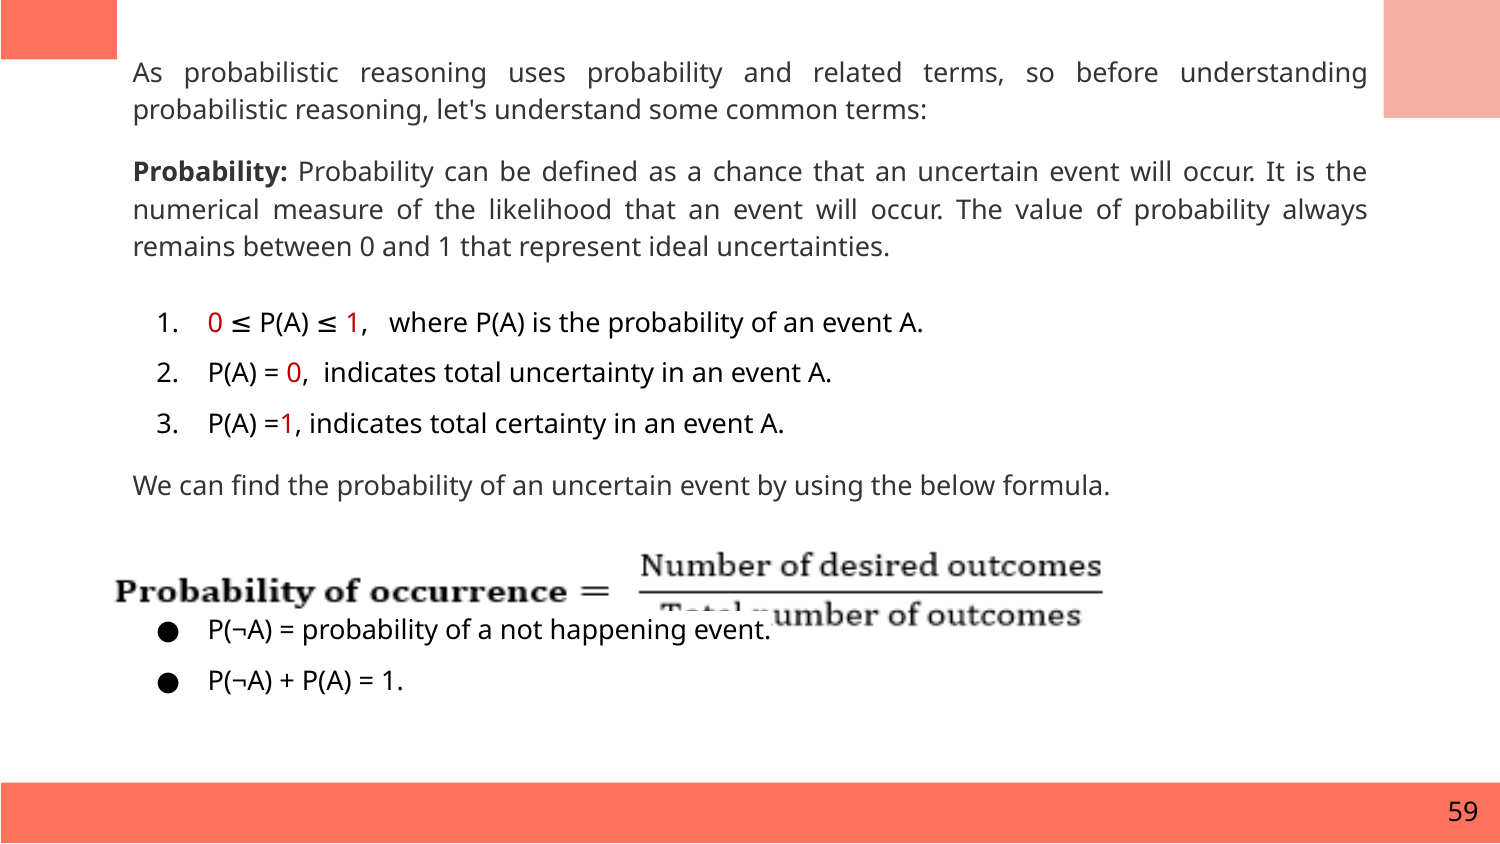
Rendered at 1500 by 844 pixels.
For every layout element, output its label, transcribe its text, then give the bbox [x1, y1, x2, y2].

picture [94, 530, 1116, 648]
text_box As probabilistic reasoning uses probability and related terms, so before understanding probabilistic reasoning, let's understand some common terms: Probability: Probability can be defined as a chance that an uncertain event will occur. It is the numerical measure of the likelihood that an event will occur. The value of probability always remains between 0 and 1 that represent ideal uncertainties. 0 ≤ P(A) ≤ 1, where P(A) is the probability of an event A. P(A) = 0, indicates total uncertainty in an event A. P(A) =1, indicates total certainty in an event A. We can find the probability of an uncertain event by using the below formula. P(¬A) = probability of a not happening event. P(¬A) + P(A) = 1. [117, 35, 1383, 107]
title [97, 107, 1402, 181]
text_box As probabilistic reasoning uses probability and related terms, so before understanding probabilistic reasoning, let's understand some common terms: Probability: Probability can be defined as a chance that an uncertain event will occur. It is the numerical measure of the likelihood that an event will occur. The value of probability always remains between 0 and 1 that represent ideal uncertainties. 0 ≤ P(A) ≤ 1, where P(A) is the probability of an event A. P(A) = 0, indicates total uncertainty in an event A. P(A) =1, indicates total certainty in an event A. We can find the probability of an uncertain event by using the below formula. P(¬A) = probability of a not happening event. P(¬A) + P(A) = 1. [117, 181, 1383, 812]
slide_number 59 [1403, 779, 1494, 844]
